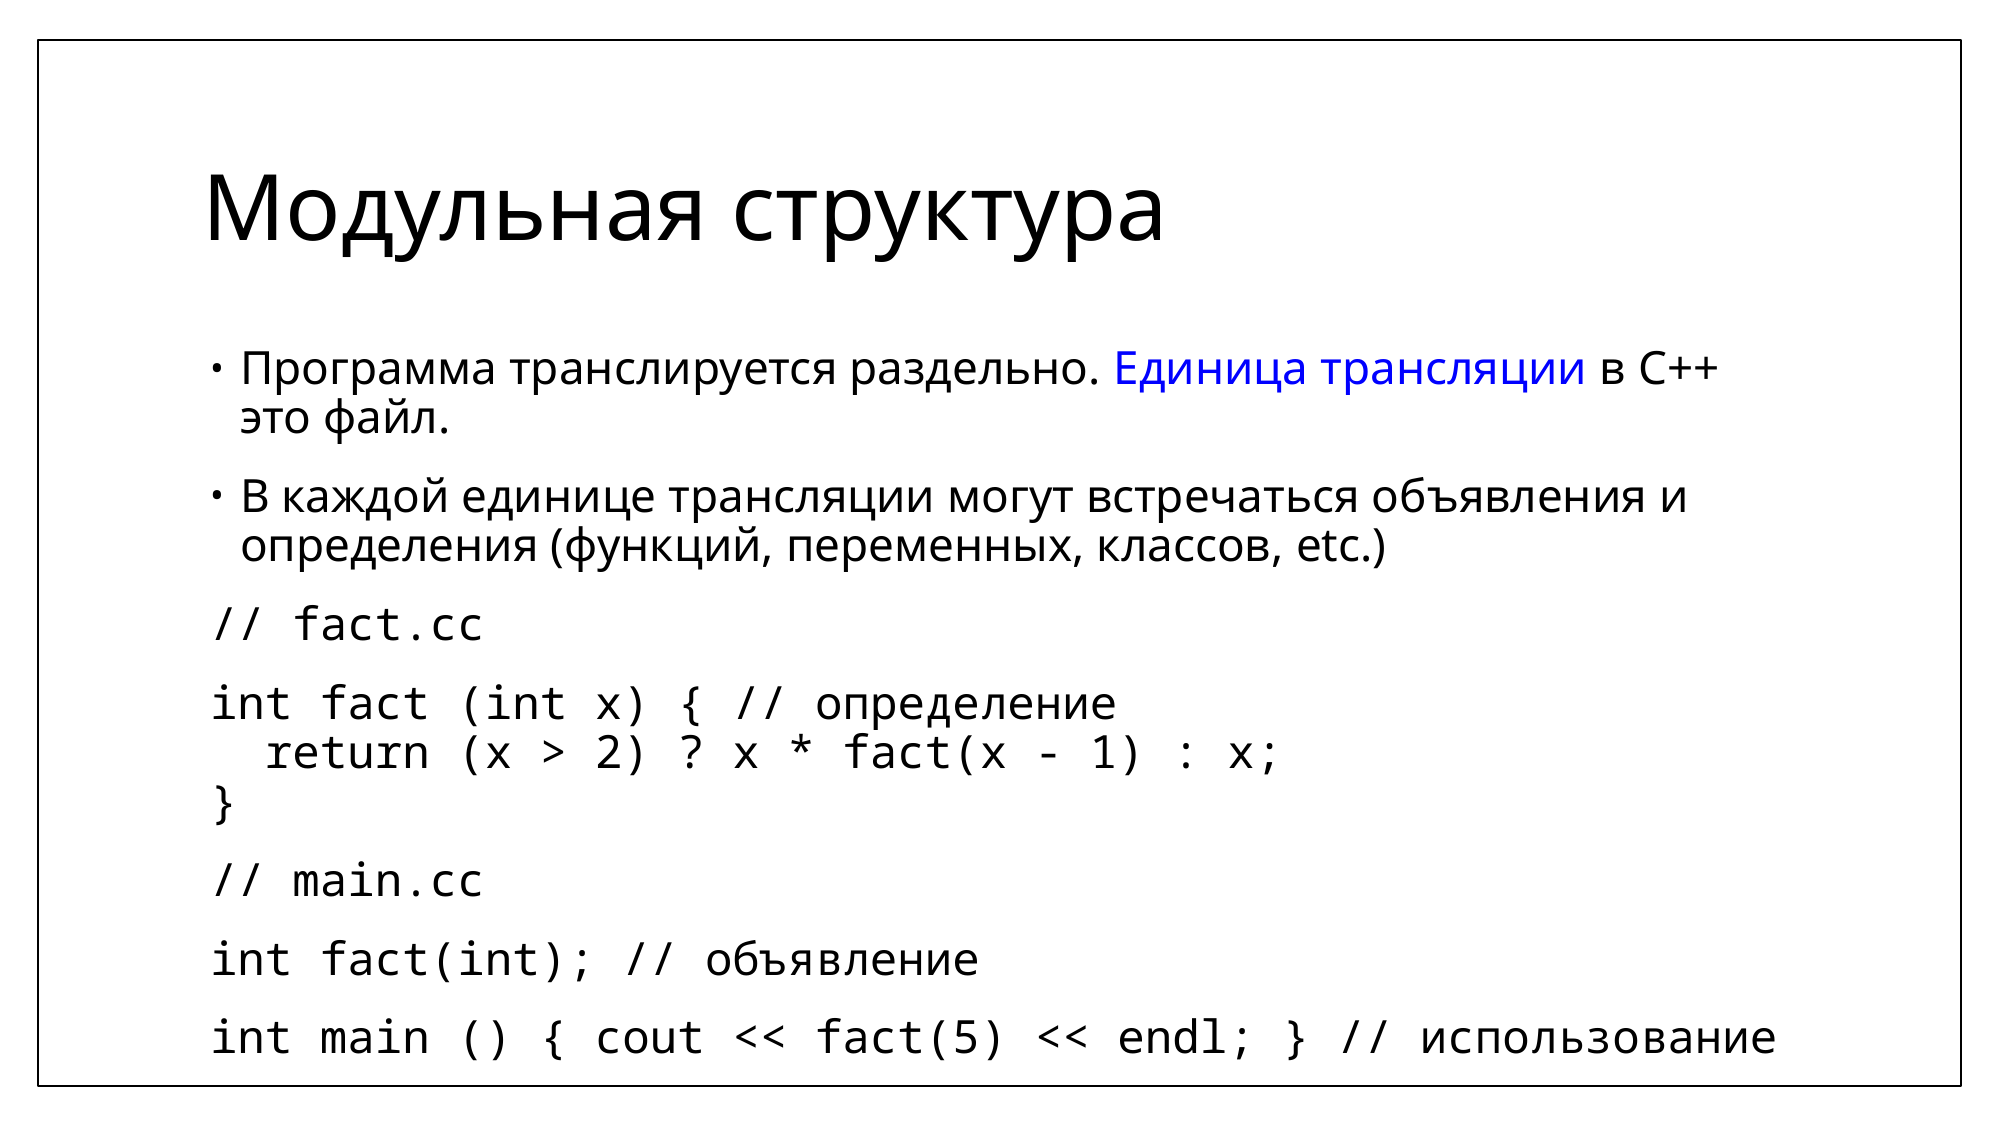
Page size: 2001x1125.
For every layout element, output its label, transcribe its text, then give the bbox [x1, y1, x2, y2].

title Модульная структура [187, 99, 1808, 323]
list Программа транслируется раздельно. Единица трансляции в C++ это файл. В каждой единице трансляции могут встречаться объявления и определения (функций, переменных, классов, etc.) // fact.cc int fact (int x) { // определение return (x > 2) ? x * fact(x - 1) : x; } // main.cc int fact(int); // объявление int main () { cout << fact(5) << endl; } // использование [187, 337, 1808, 1046]
